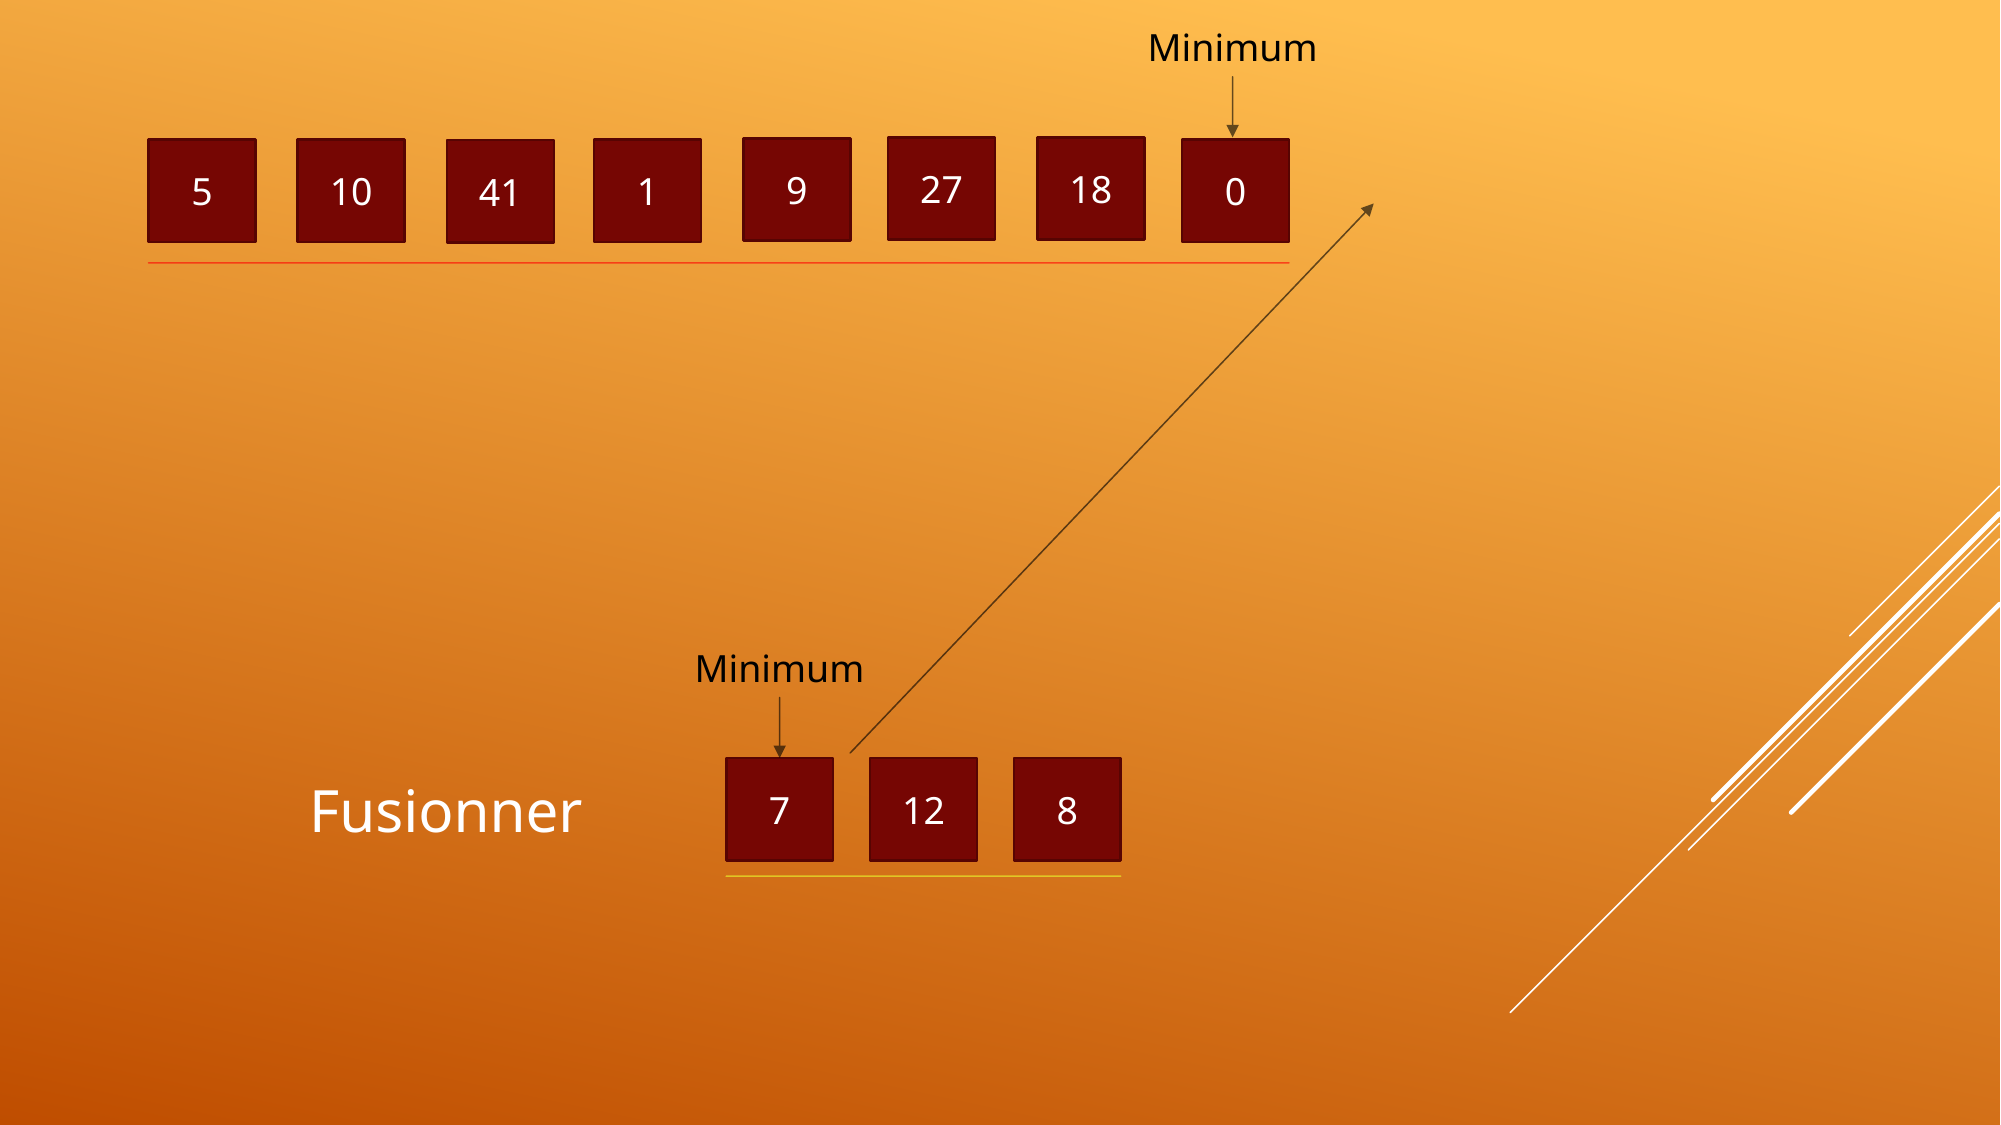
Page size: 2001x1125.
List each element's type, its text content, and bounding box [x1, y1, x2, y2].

text_box 8 [1013, 757, 1122, 862]
text_box Minimum [679, 637, 850, 698]
text_box 9 [742, 137, 852, 242]
text_box Minimum [1132, 17, 1333, 77]
text_box 7 [725, 757, 834, 862]
text_box 10 [296, 138, 406, 243]
text_box 5 [147, 138, 257, 243]
text_box 1 [593, 138, 702, 243]
text_box Fusionner [294, 766, 598, 852]
text_box 27 [887, 136, 996, 203]
text_box 18 [1036, 136, 1146, 203]
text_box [850, 203, 1375, 754]
text_box 12 [869, 757, 978, 862]
text_box 0 [1181, 138, 1290, 203]
text_box 41 [446, 139, 555, 244]
